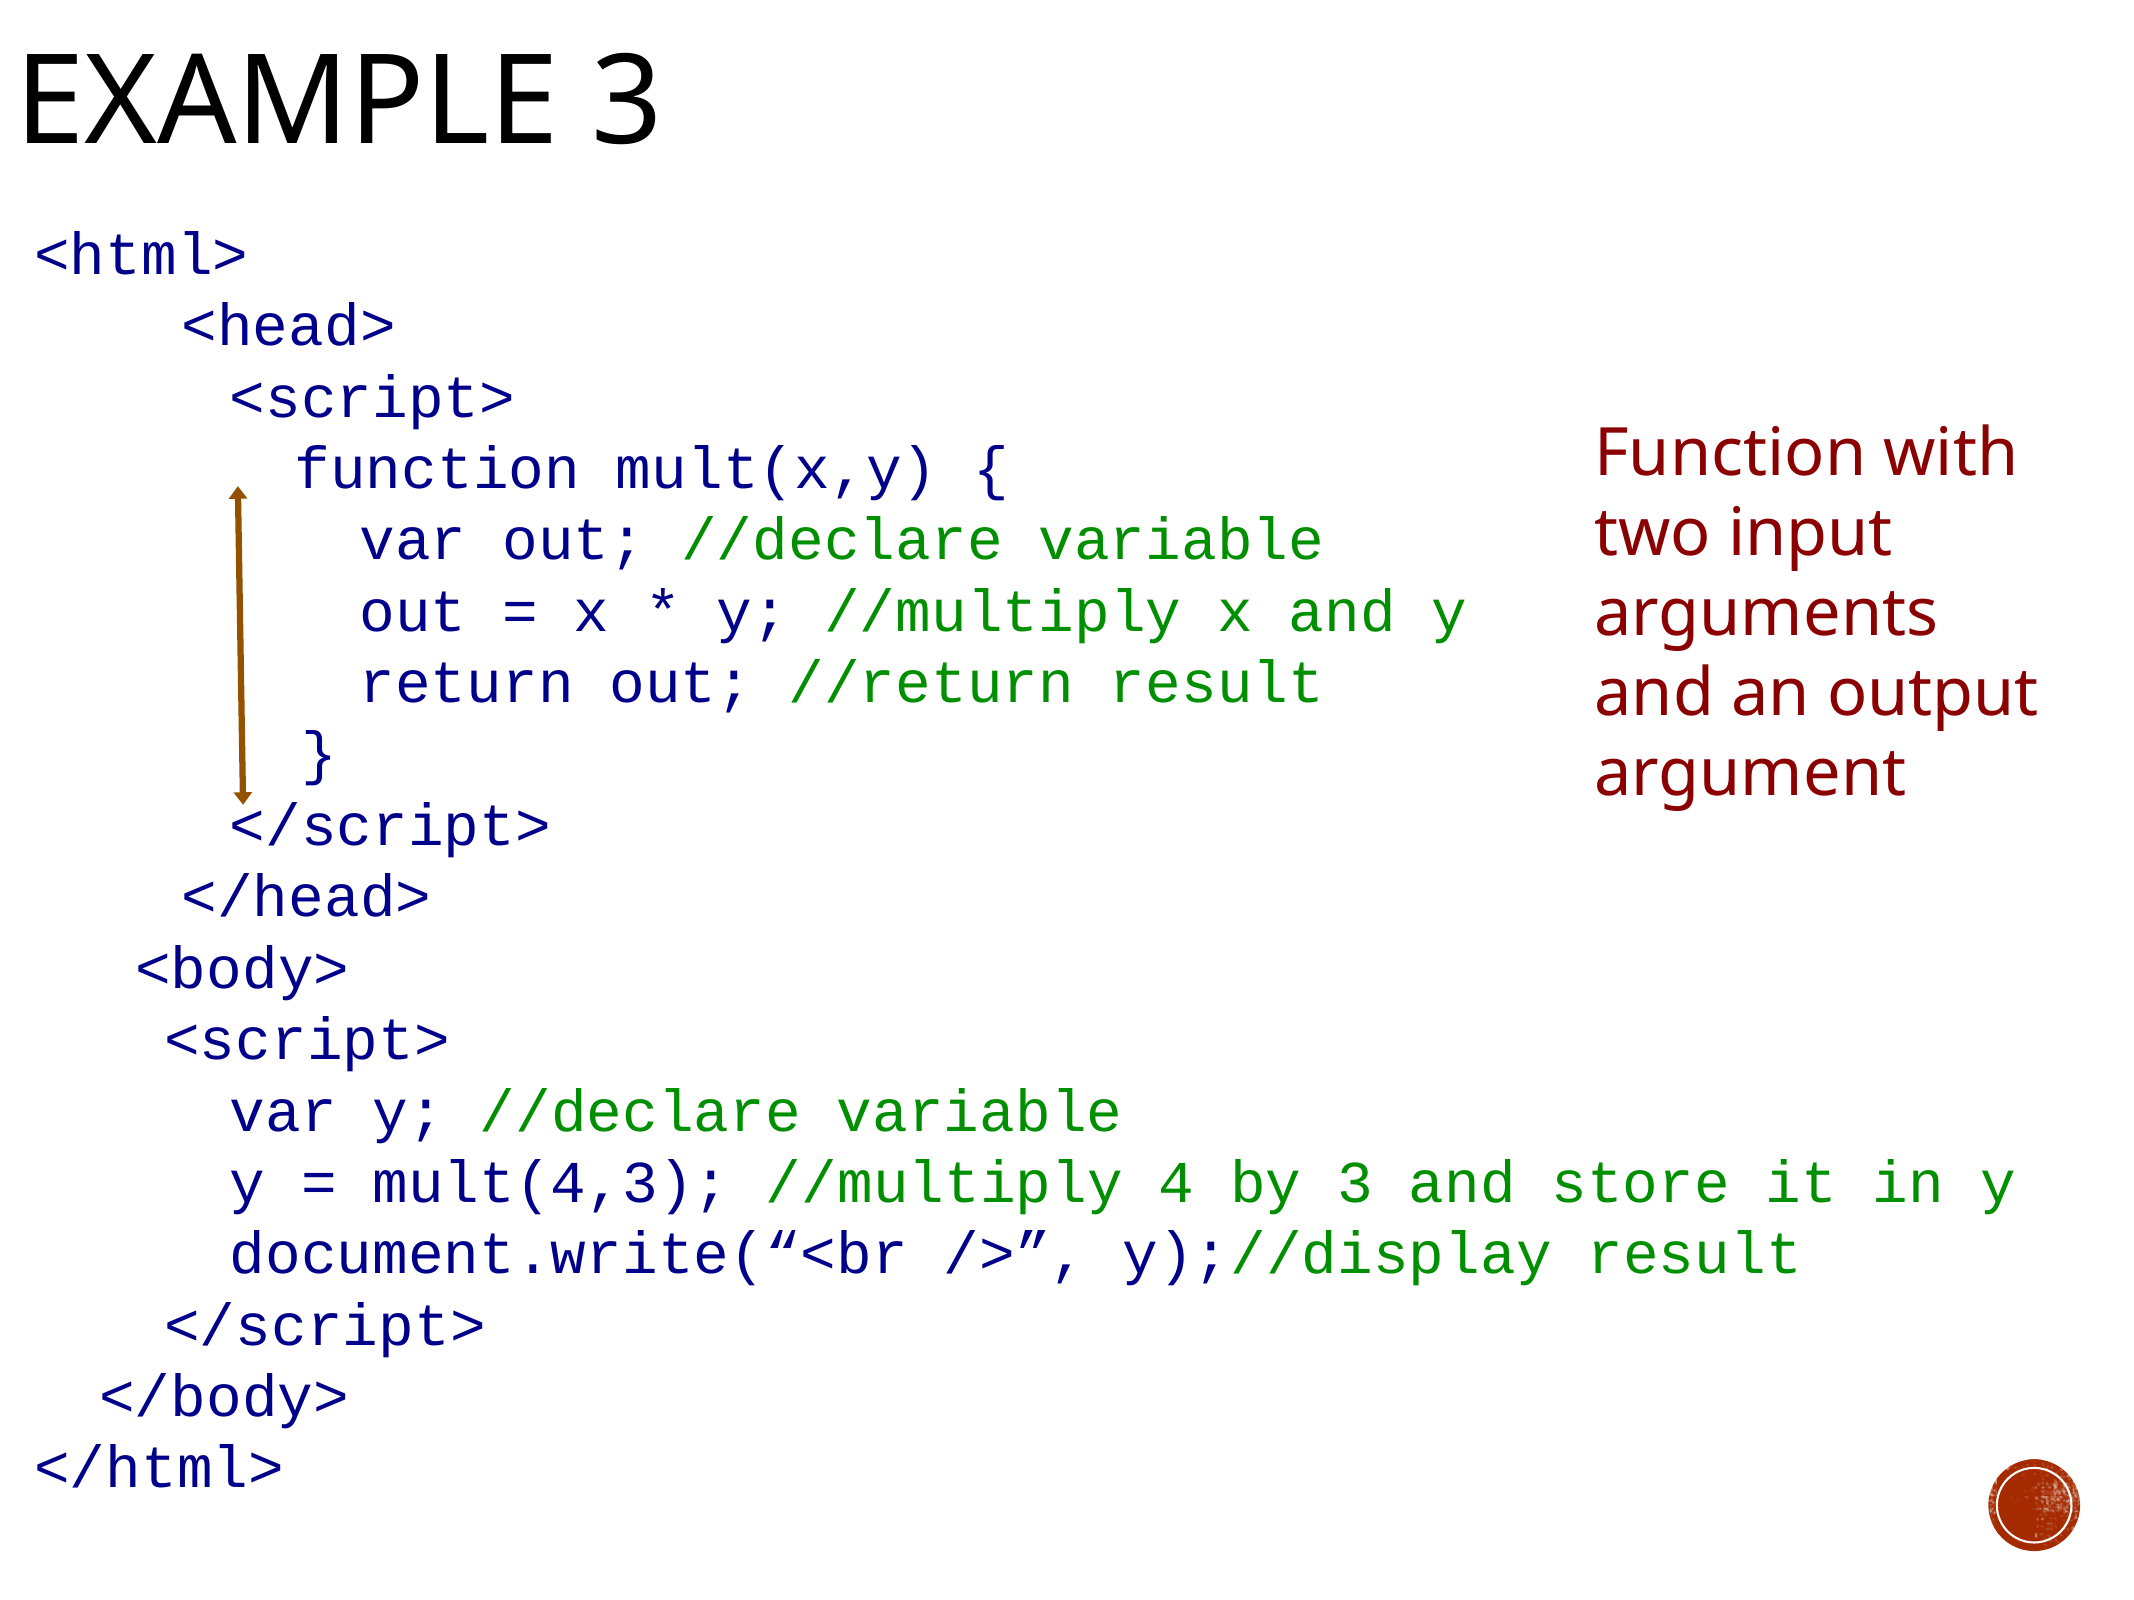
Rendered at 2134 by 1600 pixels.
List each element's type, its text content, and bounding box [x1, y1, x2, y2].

text_box Function with two input arguments and an output argument [1586, 400, 2067, 818]
text_box <html> <head> <script> function mult(x,y) { var out; //declare variable out = x * y; //multiply x and y return out; //return result } </script> </head> <body> <script> var y; //declare variable y = mult(4,3); //multiply 4 by 3 and store it in y document.write(“<br />”, y);//display result </script> </body> </html> [26, 202, 2108, 1513]
text_box [231, 486, 250, 805]
title Example 3 [0, 0, 2134, 208]
